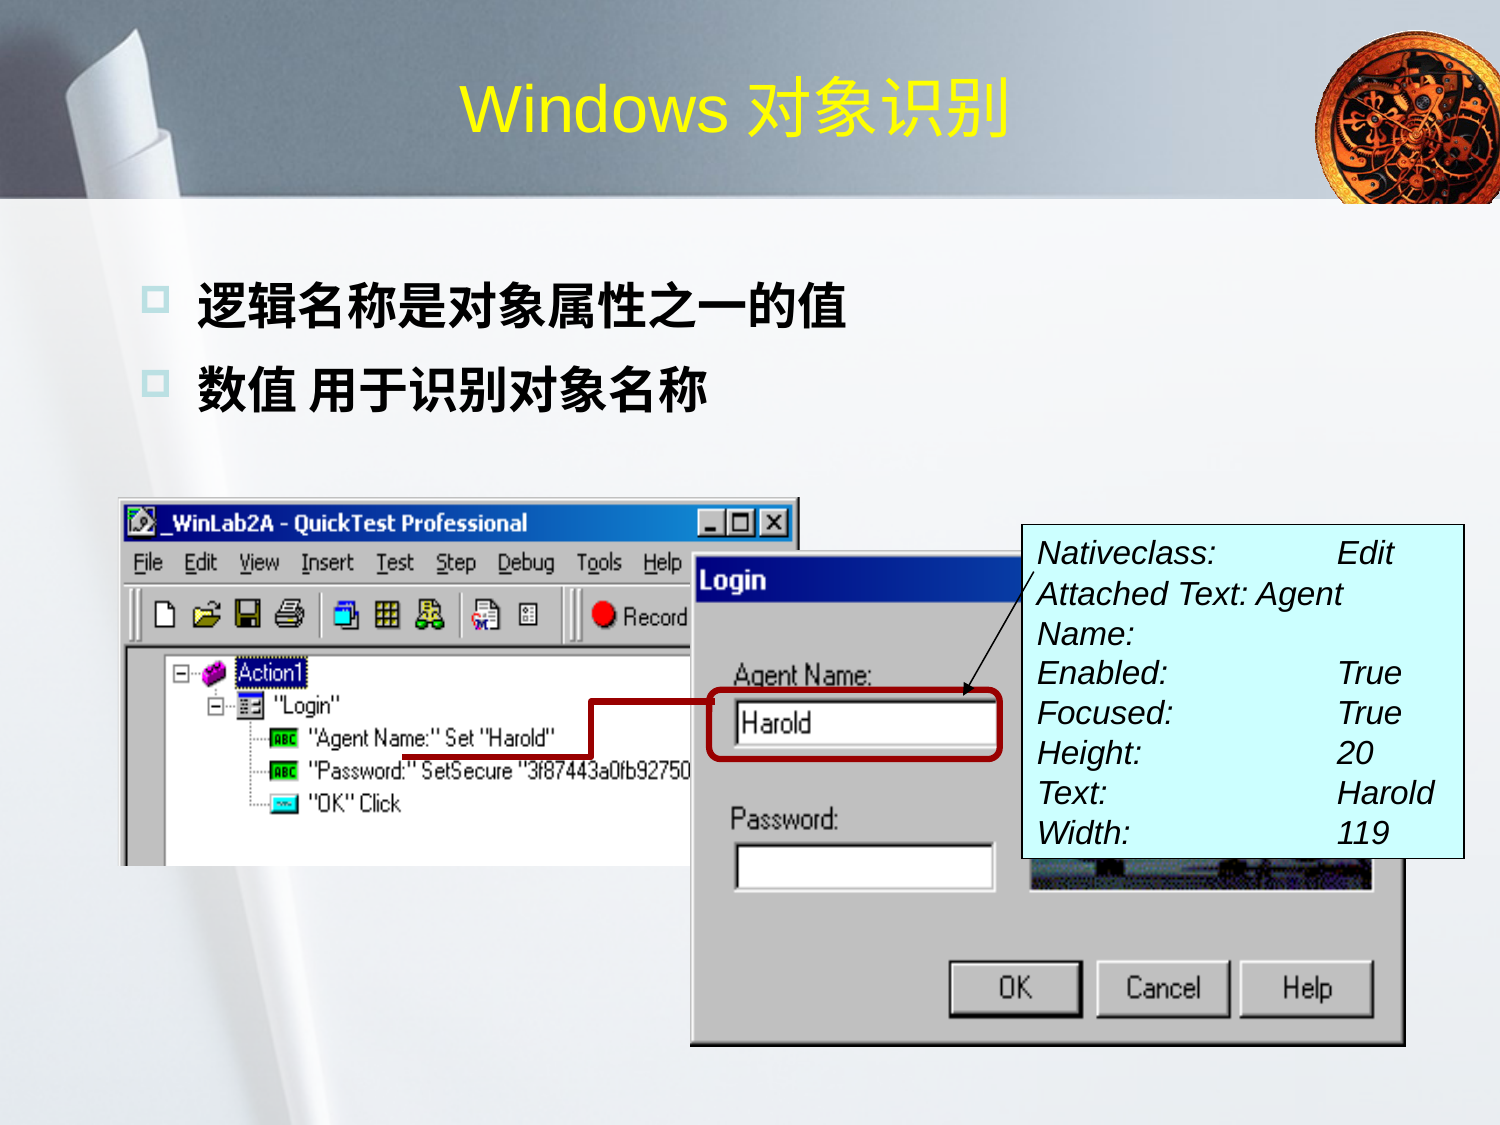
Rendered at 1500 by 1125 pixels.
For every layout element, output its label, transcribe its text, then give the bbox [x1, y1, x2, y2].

picture [117, 497, 1407, 1047]
text_box Nativeclass: Edit Attached Text: Agent Name: Enabled: True Focused: True Height: 20 Text: Harold Width: 119 [1022, 524, 1465, 859]
title Windows对象识别 [229, 59, 1243, 153]
list 逻辑名称是对象属性之一的值 数值 用于识别对象名称 [123, 243, 928, 439]
picture [0, 0, 1500, 204]
